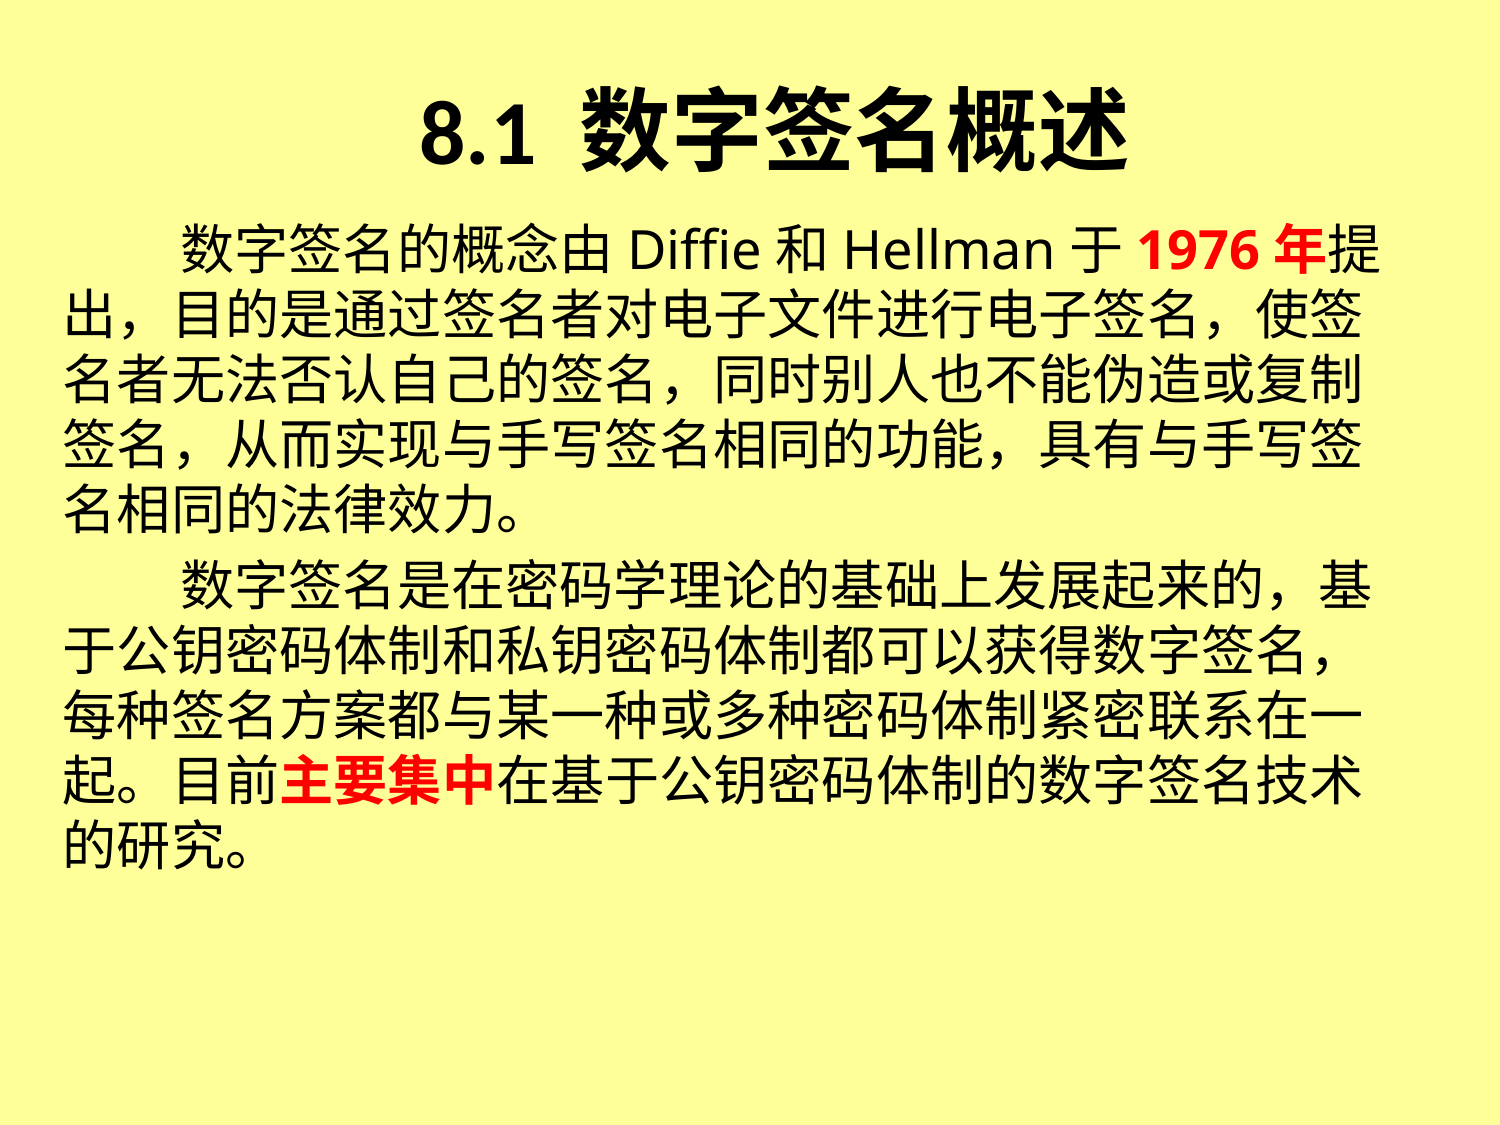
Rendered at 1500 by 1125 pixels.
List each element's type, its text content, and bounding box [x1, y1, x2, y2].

text_box 8.1 数字签名概述 [137, 45, 1413, 210]
list 数字签名的概念由Diffie和Hellman于1976年提出，目的是通过签名者对电子文件进行电子签名，使签名者无法否认自己的签名，同时别人也不能伪造或复制签名，从而实现与手写签名相同的功能，具有与手写签名相同的法律效力。 数字签名是在密码学理论的基础上发展起来的，基于公钥密码体制和私钥密码体制都可以获得数字签名，每种签名方案都与某一种或多种密码体制紧密联系在一起。目前主要集中在基于公钥密码体制的数字签名技术的研究。 [47, 208, 1413, 1000]
